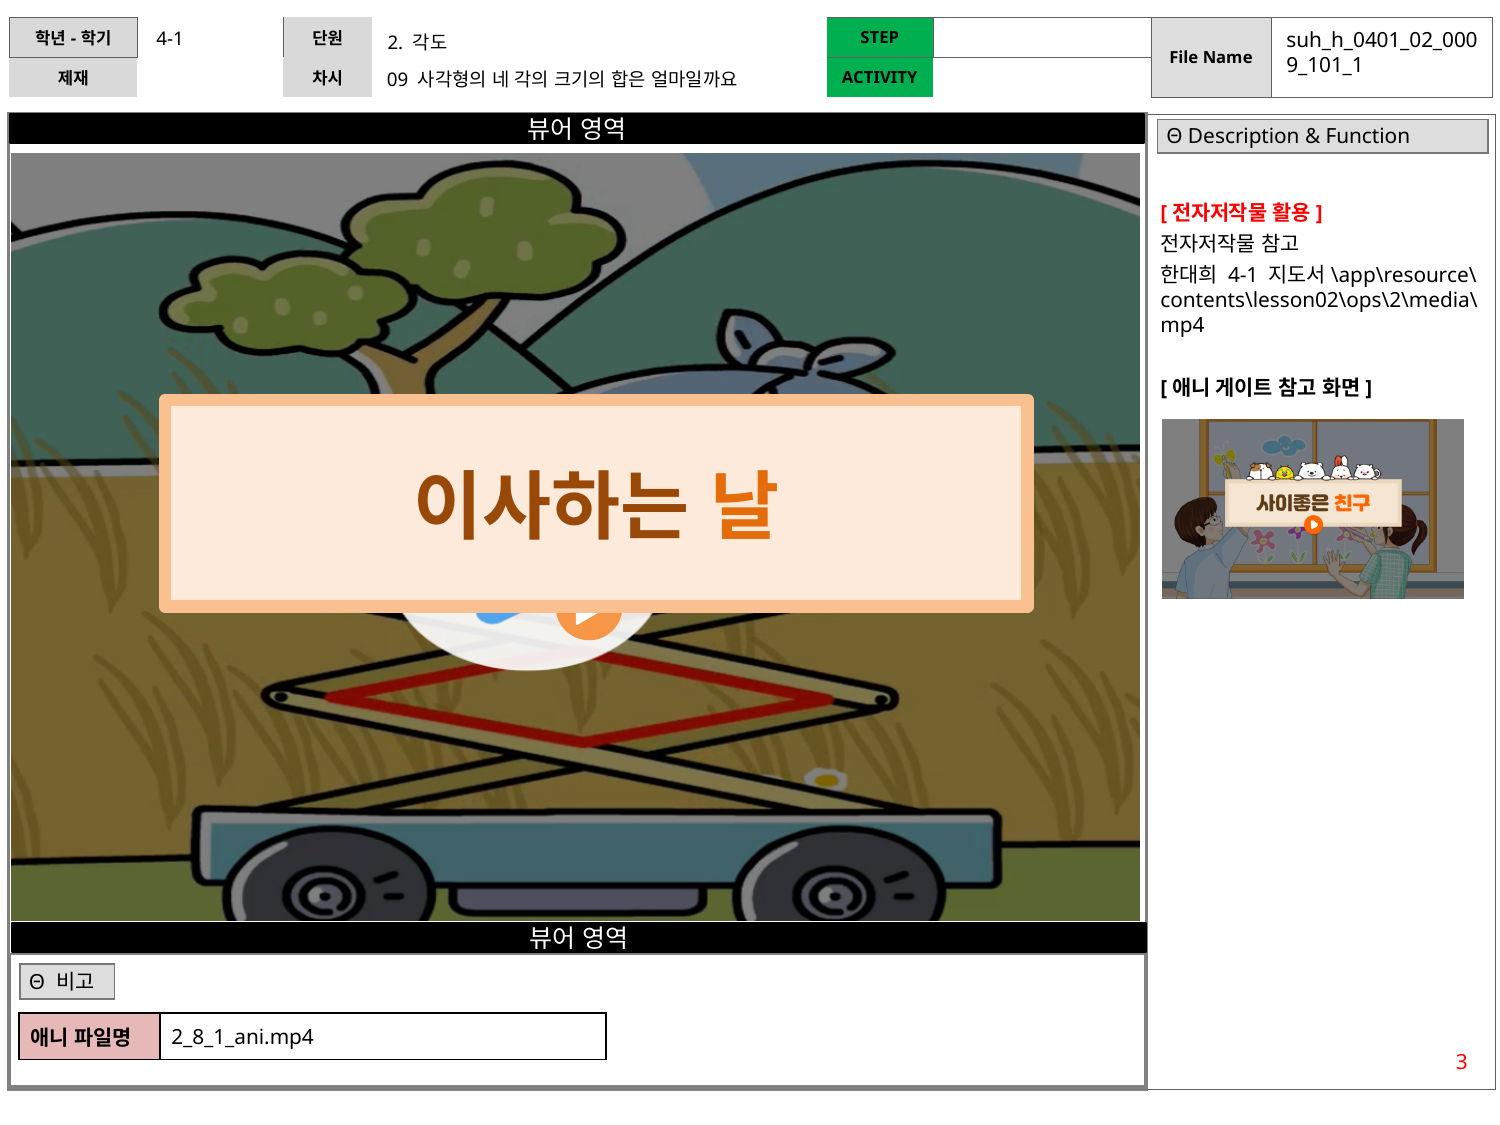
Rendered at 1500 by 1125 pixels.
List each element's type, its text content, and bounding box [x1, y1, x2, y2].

table_header 애니 파일명 [20, 1014, 159, 1059]
text_box 2. 각도 [372, 23, 828, 48]
table_header Θ Description & Function [1158, 120, 1487, 152]
picture [1162, 419, 1465, 600]
text_box 09 사각형의 네 각의 크기의 합은 얼마일까요 [372, 60, 821, 96]
picture [11, 153, 1140, 921]
text_box suh_h_0401_02_0009_101_1 [1271, 18, 1500, 84]
table_header 2_8_1_ani.mp4 [161, 1014, 605, 1059]
text_box 4-1 [141, 18, 284, 55]
text_box [전자저작물 활용] 전자저작물 참고 한대희 4-1 지도서\app\resource\contents\lesson02\ops\2\media\mp4 [애니 게이트 참고 화면] [1145, 160, 1500, 595]
